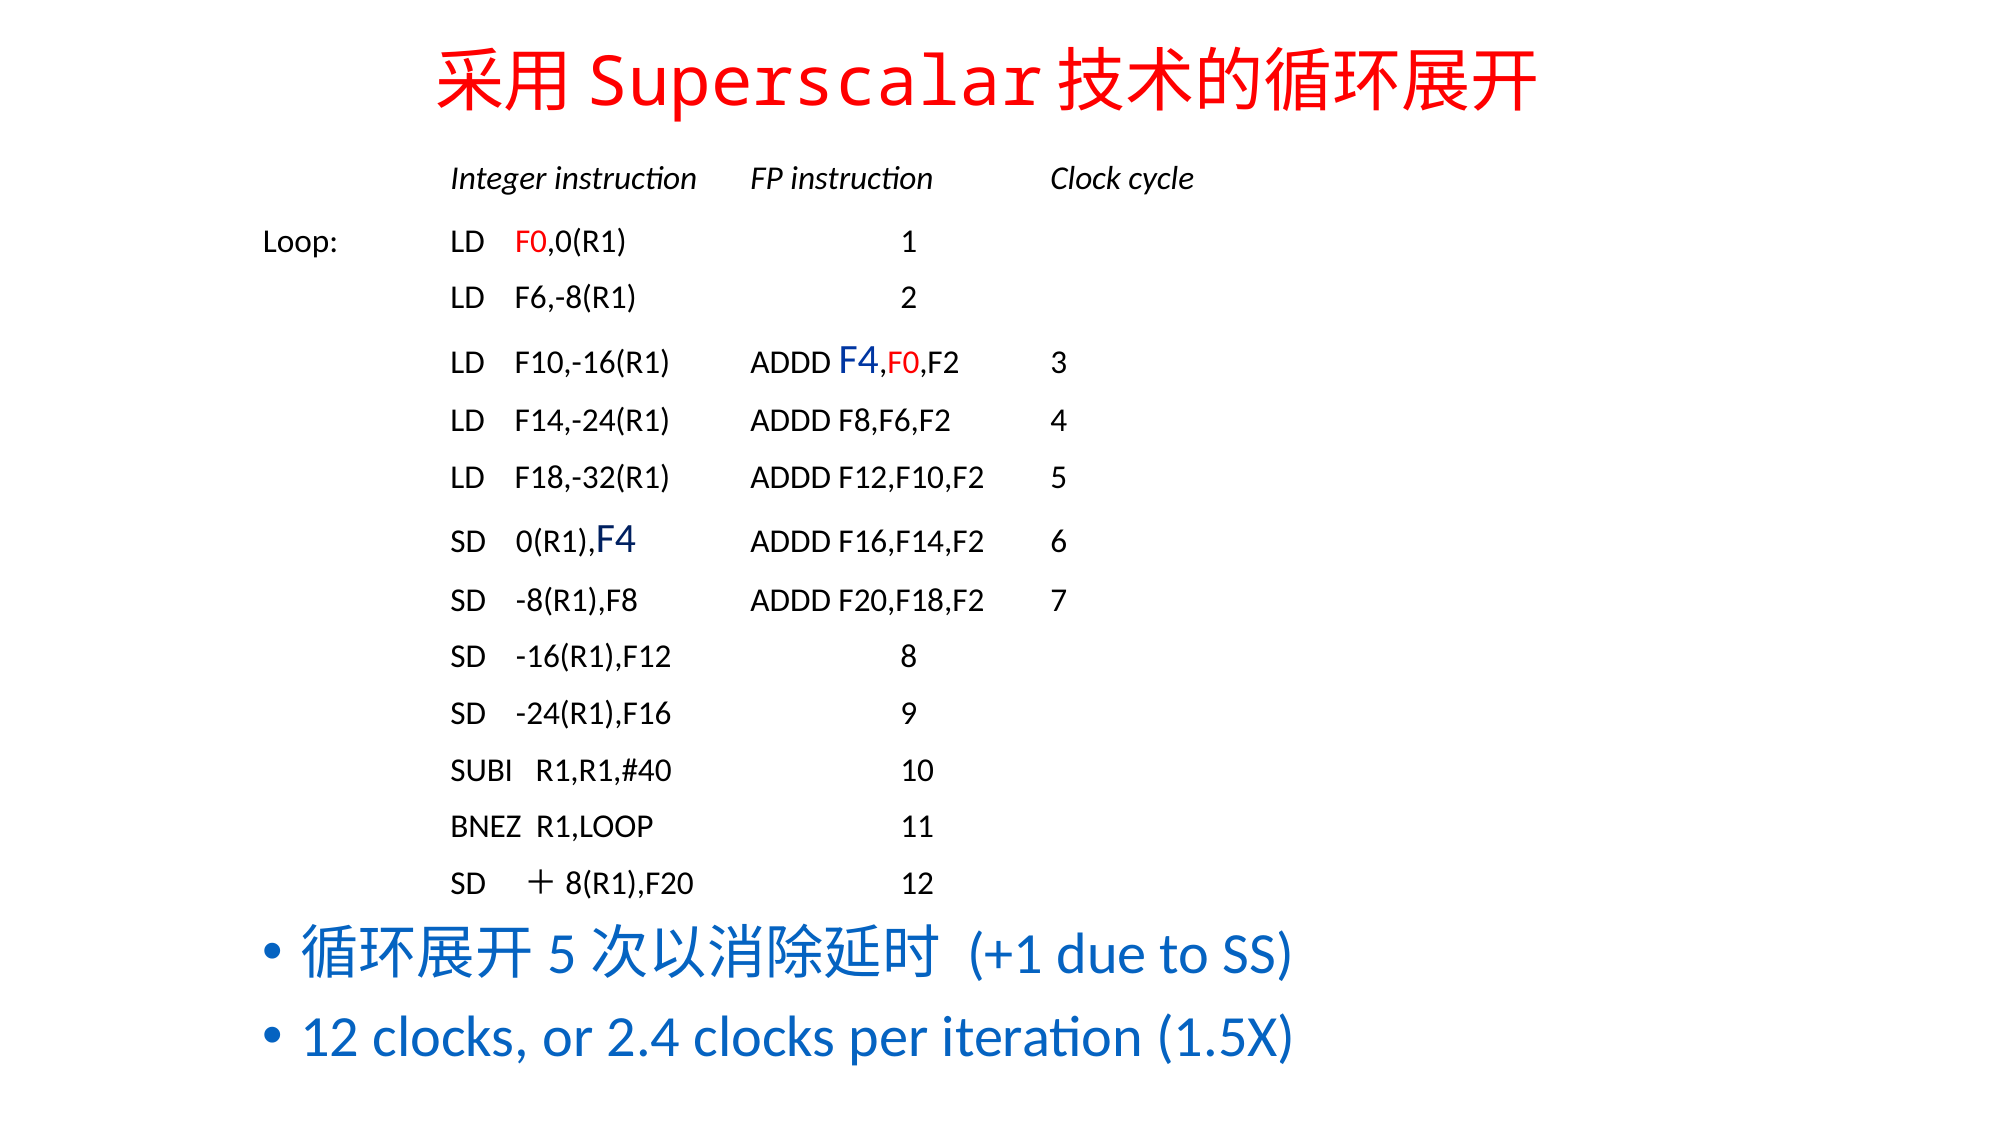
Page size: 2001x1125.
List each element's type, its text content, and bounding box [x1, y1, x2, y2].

list Integer instruction FP instruction Clock cycle Loop: LD F0,0(R1) 1 LD F6,-8(R1) 2 LD F10,-16(R1) ADDD F4,F0,F2 3 LD F14,-24(R1) ADDD F8,F6,F2 4 LD F18,-32(R1) ADDD F12,F10,F2 5 SD 0(R1),F4 ADDD F16,F14,F2 6 SD -8(R1),F8 ADDD F20,F18,F2 7 SD -16(R1),F12 8 SD -24(R1),F16 9 SUBI R1,R1,#40 10 BNEZ R1,LOOP 11 SD ＋8(R1),F20 12 循环展开5次以消除延时 (+1 due to SS) 12 clocks, or 2.4 clocks per iteration (1.5X) [247, 132, 1575, 945]
title 采用Superscalar技术的循环展开 [399, 37, 1575, 129]
